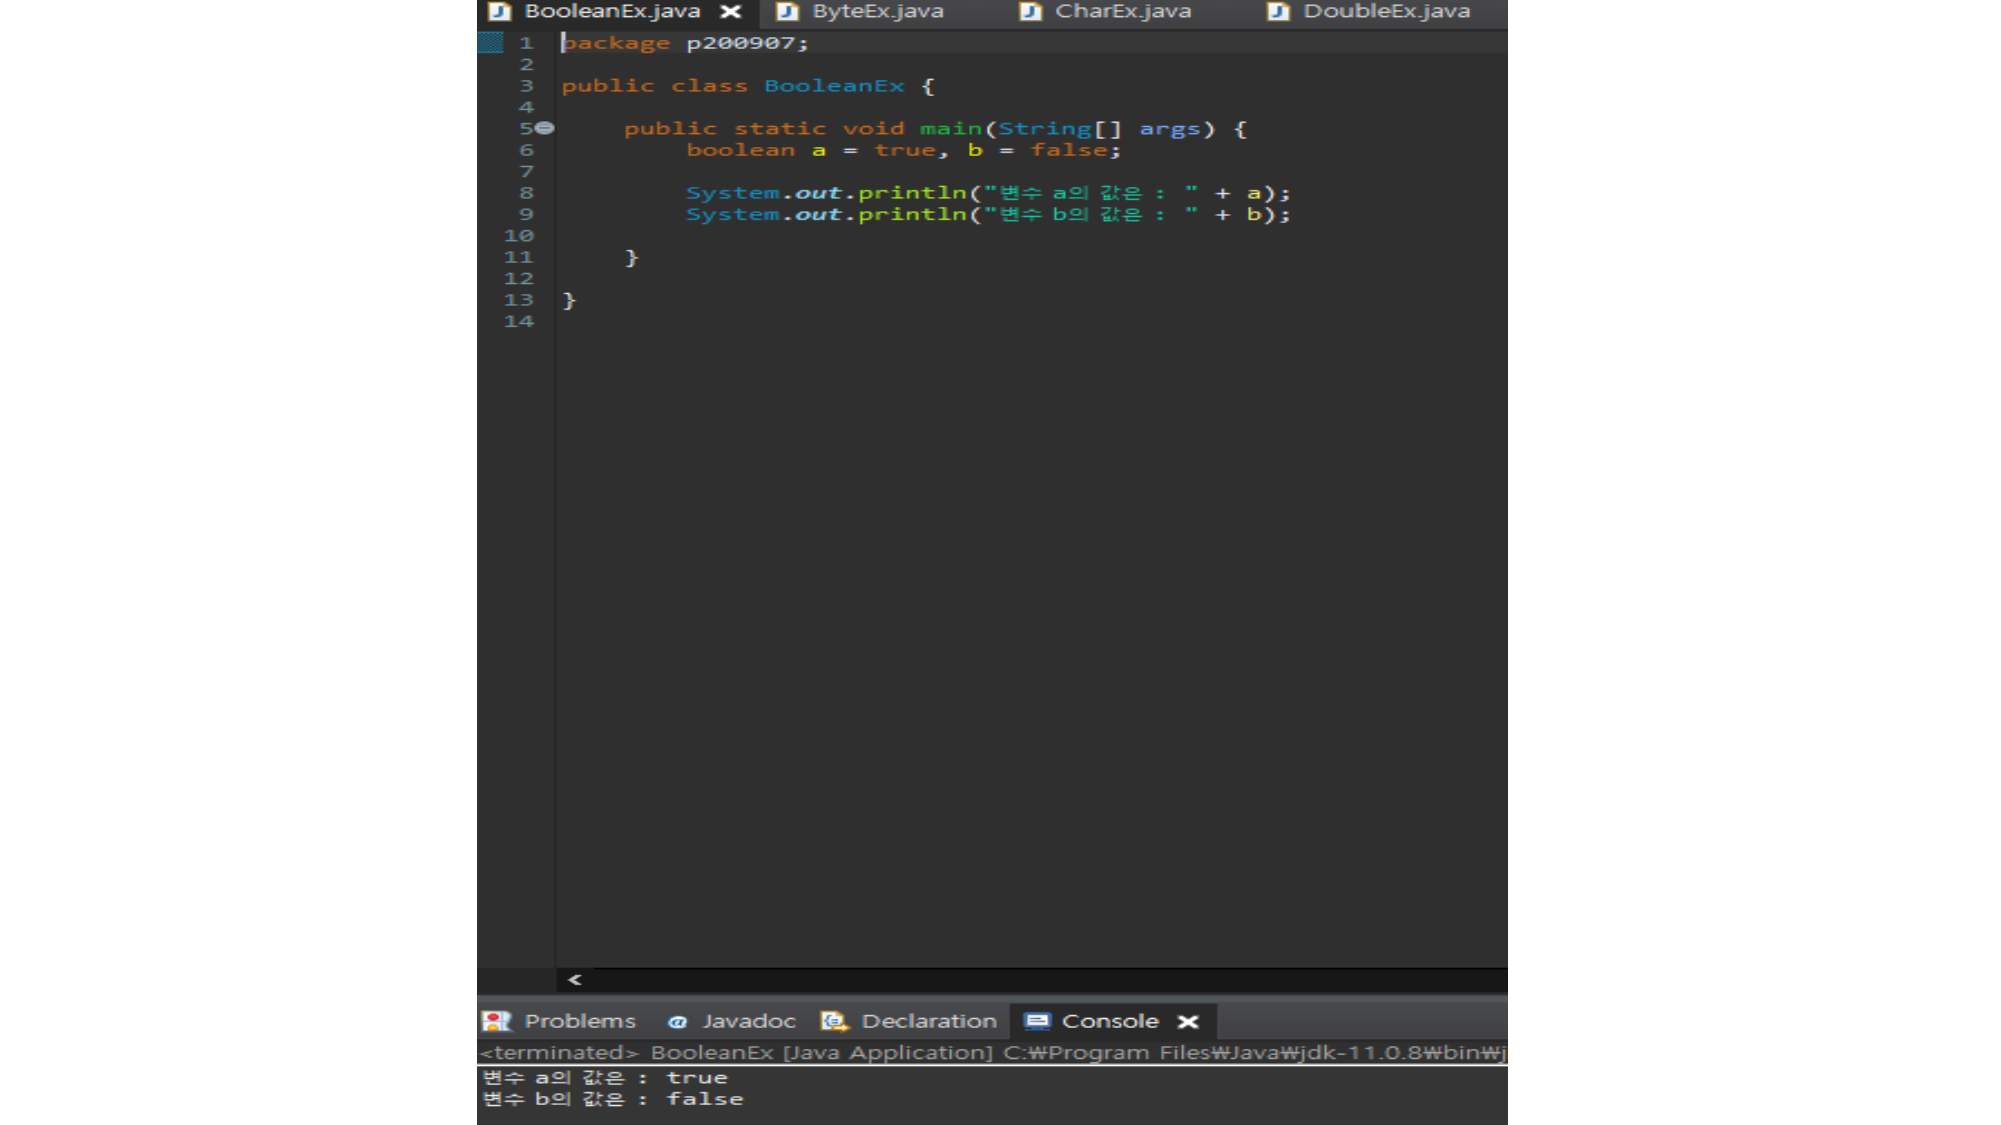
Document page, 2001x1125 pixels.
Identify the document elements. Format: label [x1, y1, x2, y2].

picture [477, 0, 1508, 1125]
